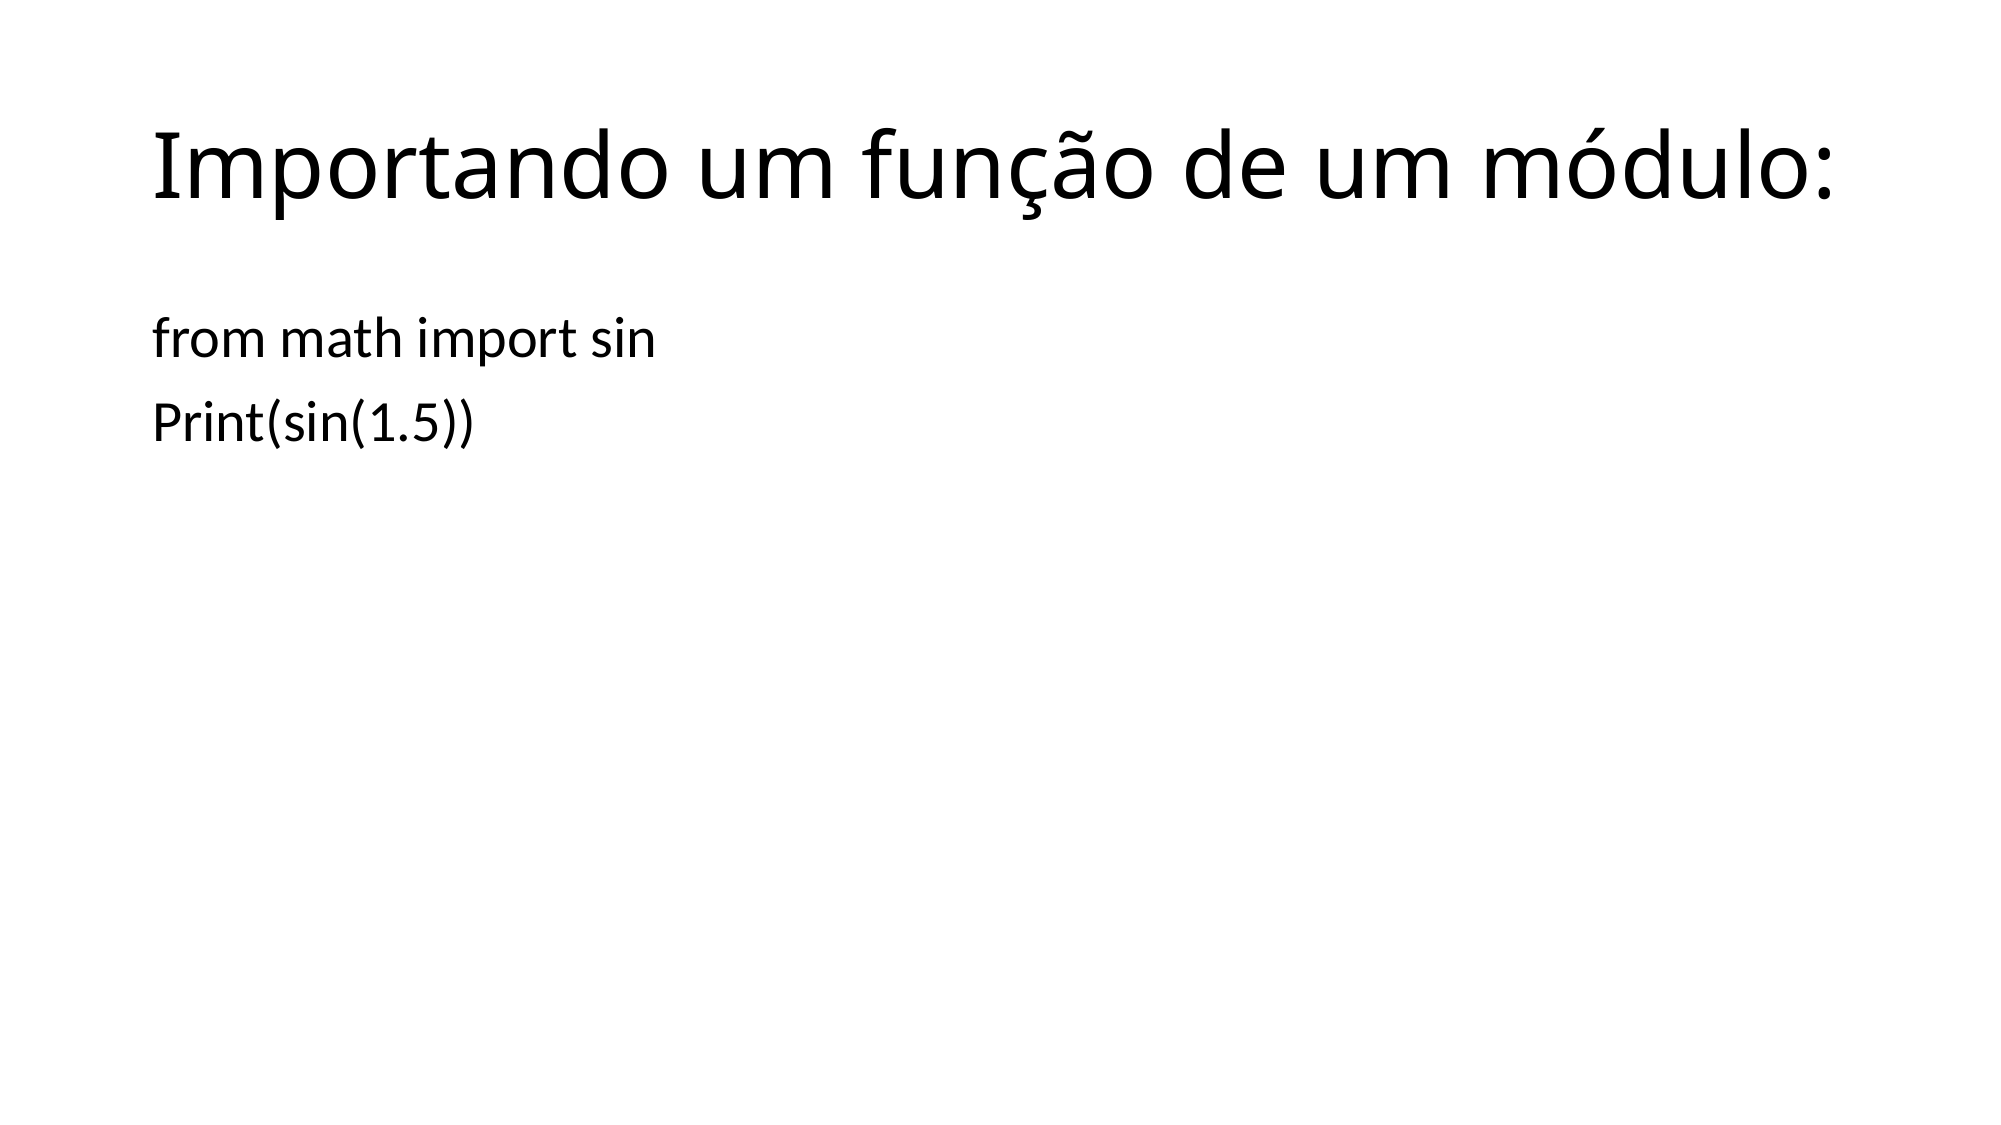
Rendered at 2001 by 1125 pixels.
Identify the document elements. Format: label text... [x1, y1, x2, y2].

title Importando um função de um módulo: [137, 59, 1863, 278]
list from math import sin Print(sin(1.5)) [137, 299, 1863, 1014]
